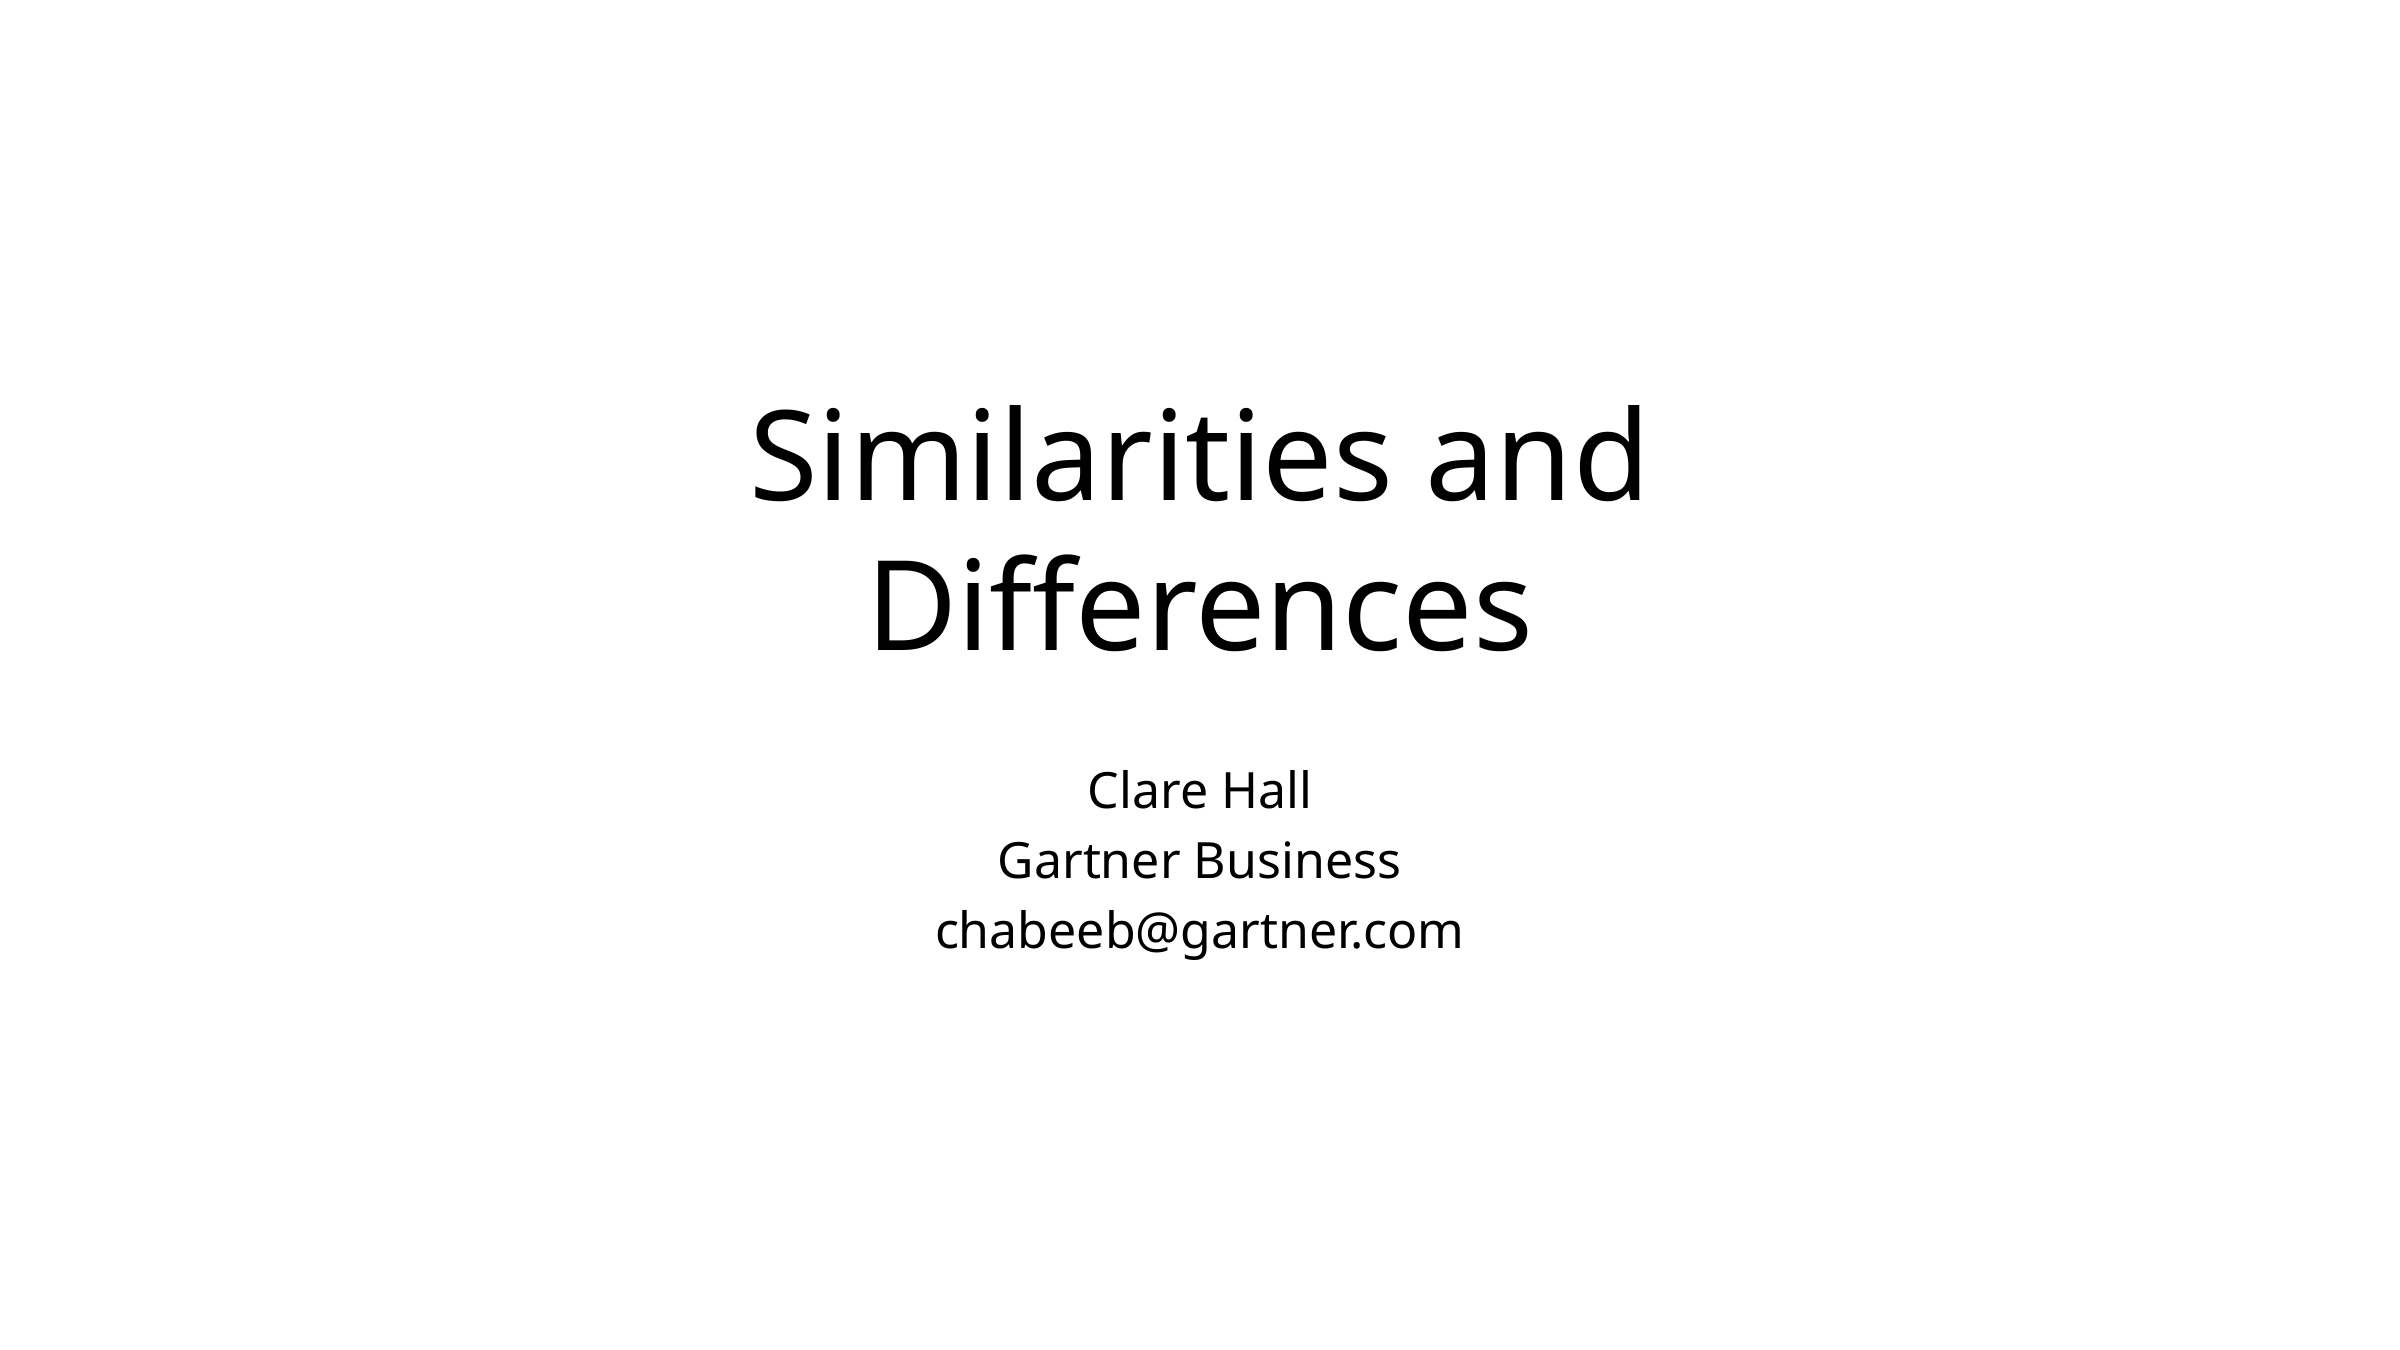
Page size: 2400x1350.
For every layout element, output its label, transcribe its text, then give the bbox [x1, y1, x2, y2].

subtitle Clare Hall Gartner Business chabeeb@gartner.com [450, 750, 1950, 1023]
title Similarities and Differences [450, 329, 1950, 721]
